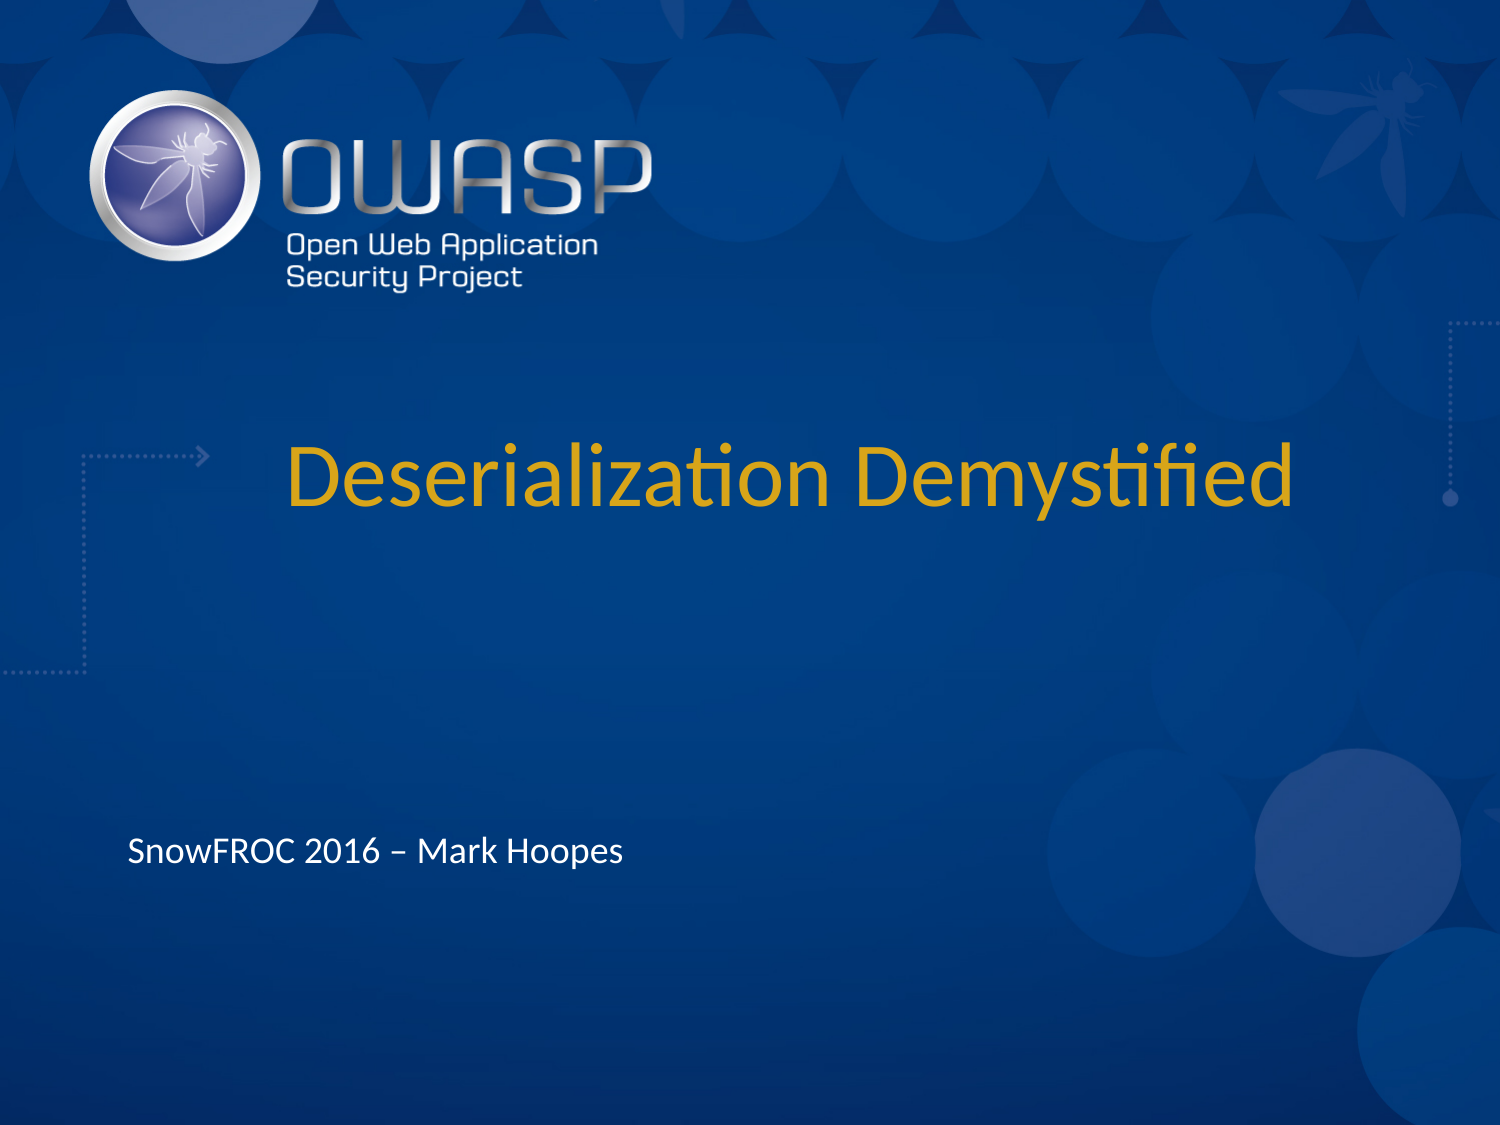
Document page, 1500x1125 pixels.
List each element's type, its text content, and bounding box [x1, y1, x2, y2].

picture [0, 0, 1500, 1125]
subtitle SnowFROC 2016 – Mark Hoopes [112, 818, 1388, 880]
title Deserialization Demystified [270, 349, 1388, 591]
